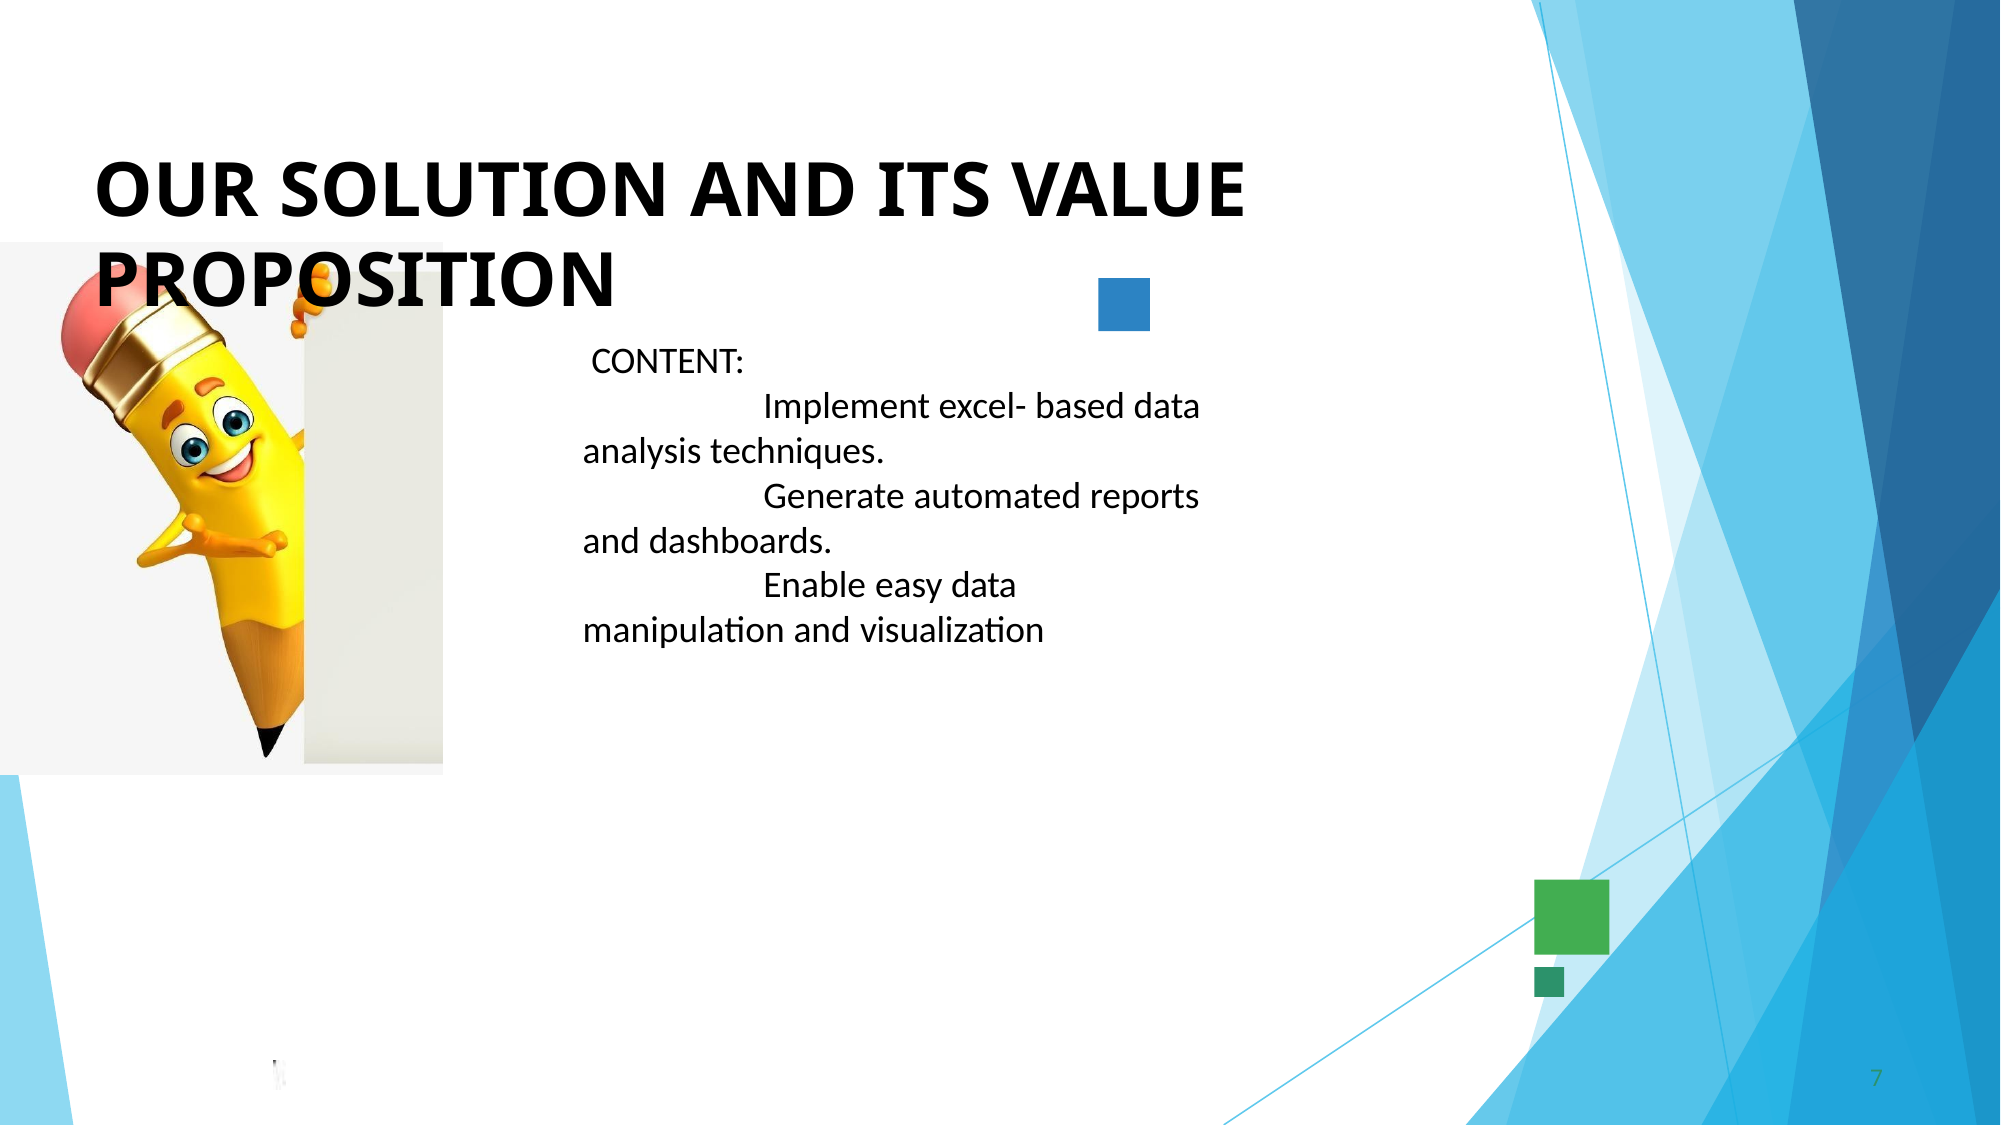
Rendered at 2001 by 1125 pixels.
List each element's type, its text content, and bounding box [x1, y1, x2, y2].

title OUR SOLUTION AND ITS VALUE PROPOSITION [43, 44, 1646, 331]
picture [273, 1060, 286, 1090]
text_box [1534, 879, 1610, 955]
text_box [1534, 967, 1565, 997]
slide_number 7 [1850, 1061, 1892, 1125]
picture [0, 242, 443, 775]
text_box CONTENT: Implement excel- based data analysis techniques. Generate automated reports and dashboards. Enable easy data manipulation and visualization [580, 334, 1205, 651]
